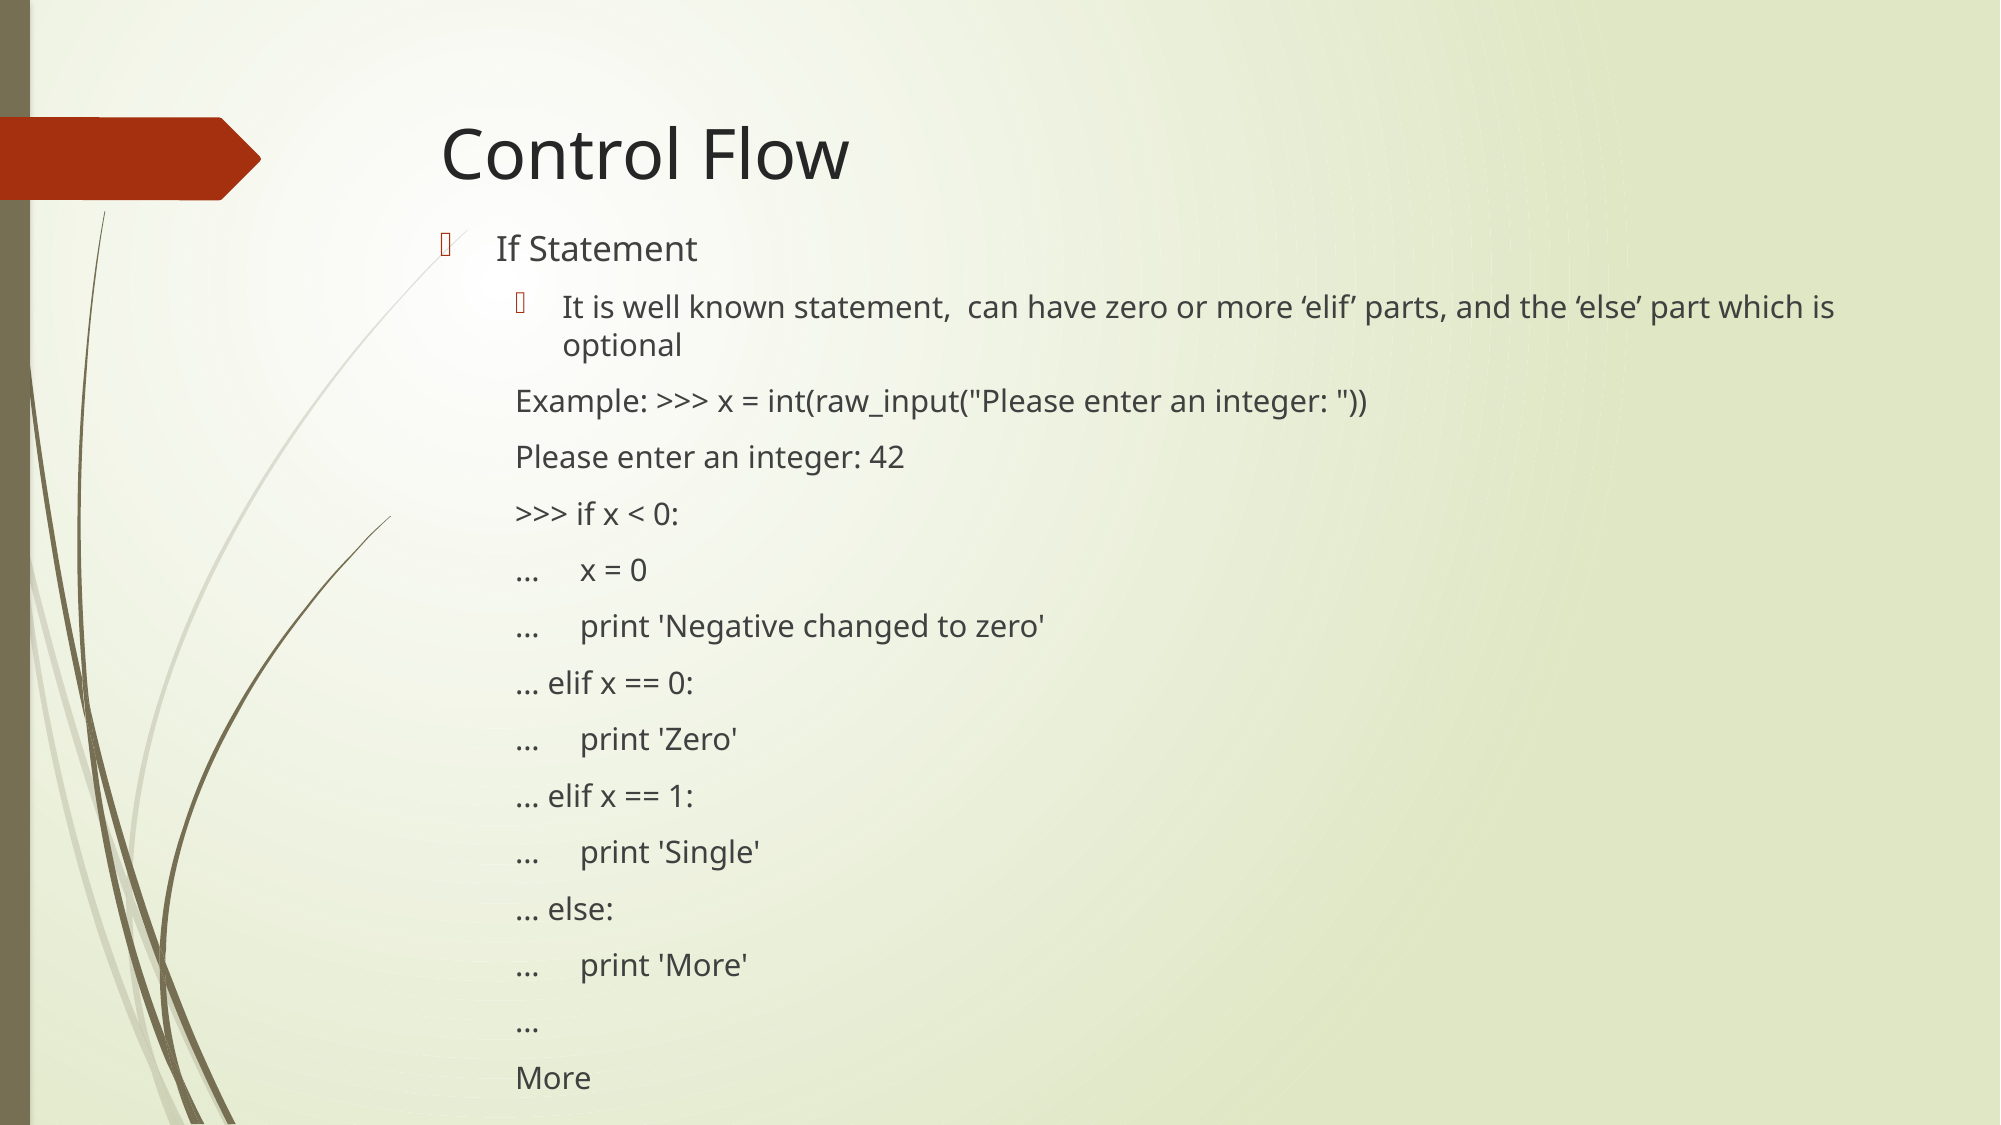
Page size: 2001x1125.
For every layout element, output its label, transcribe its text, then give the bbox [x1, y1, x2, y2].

list If Statement It is well known statement, can have zero or more ‘elif’ parts, and the ‘else’ part which is optional Example: >>> x = int(raw_input("Please enter an integer: ")) Please enter an integer: 42 >>> if x < 0: ... x = 0 ... print 'Negative changed to zero' ... elif x == 0: ... print 'Zero' ... elif x == 1: ... print 'Single' ... else: ... print 'More' ... More [424, 219, 1888, 1104]
title Control Flow [425, 102, 1888, 202]
